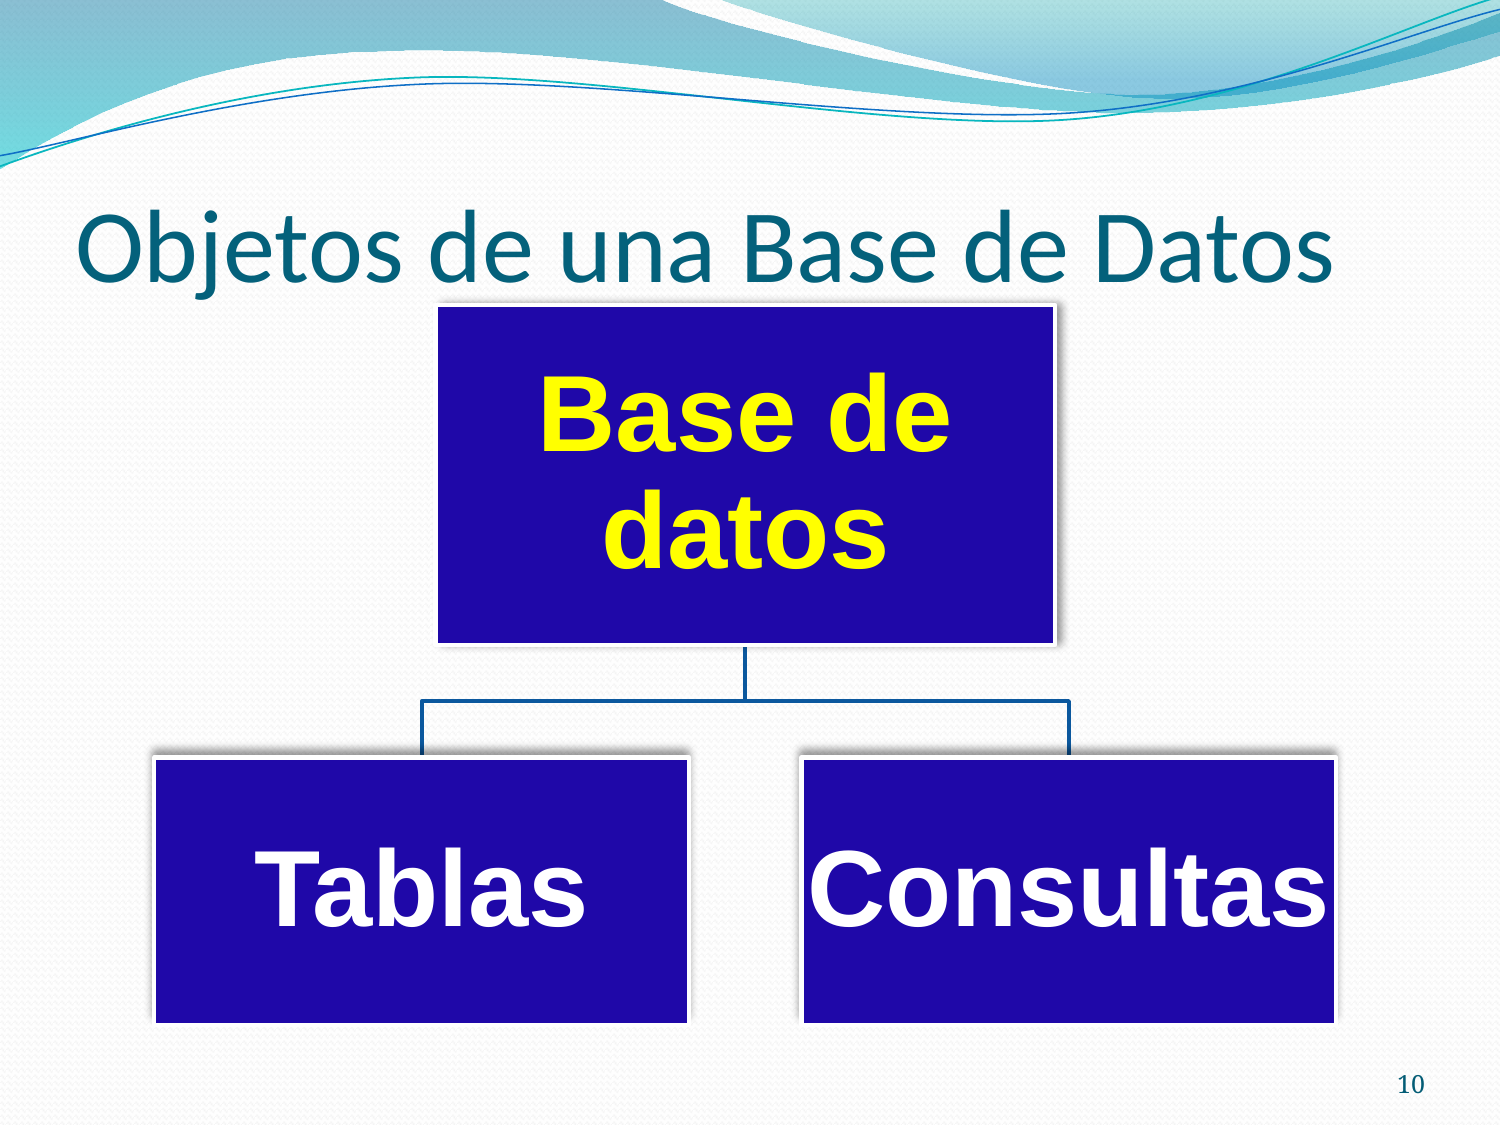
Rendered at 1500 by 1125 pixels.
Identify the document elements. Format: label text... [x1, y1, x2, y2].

slide_number 10 [1299, 1042, 1425, 1103]
title Objetos de una Base de Datos [75, 115, 1425, 304]
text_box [70, 304, 1421, 1026]
